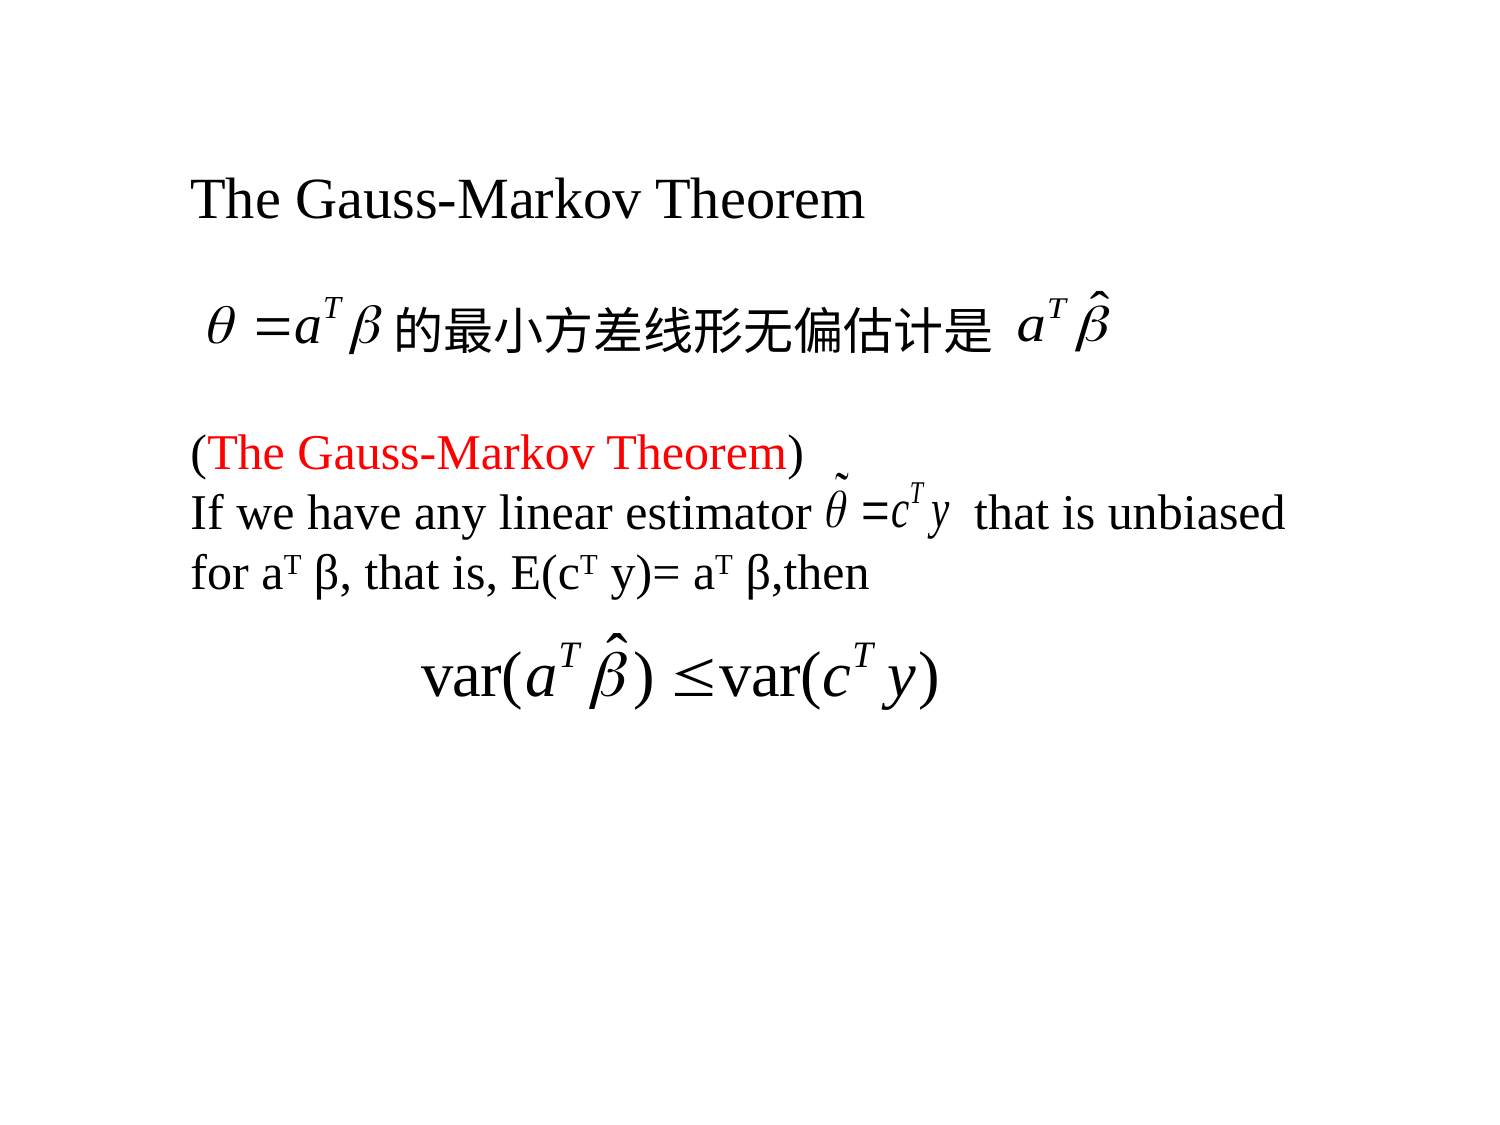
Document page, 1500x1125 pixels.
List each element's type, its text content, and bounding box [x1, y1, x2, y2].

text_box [409, 620, 950, 724]
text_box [820, 468, 958, 551]
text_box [198, 283, 399, 368]
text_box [1007, 280, 1126, 364]
text_box The Gauss-Markov Theorem 的最小方差线形无偏估计是 (The Gauss-Markov Theorem) If we have any linear estimator that is unbiased for aT β, that is, E(cT y)= aT β,then [175, 152, 1348, 667]
